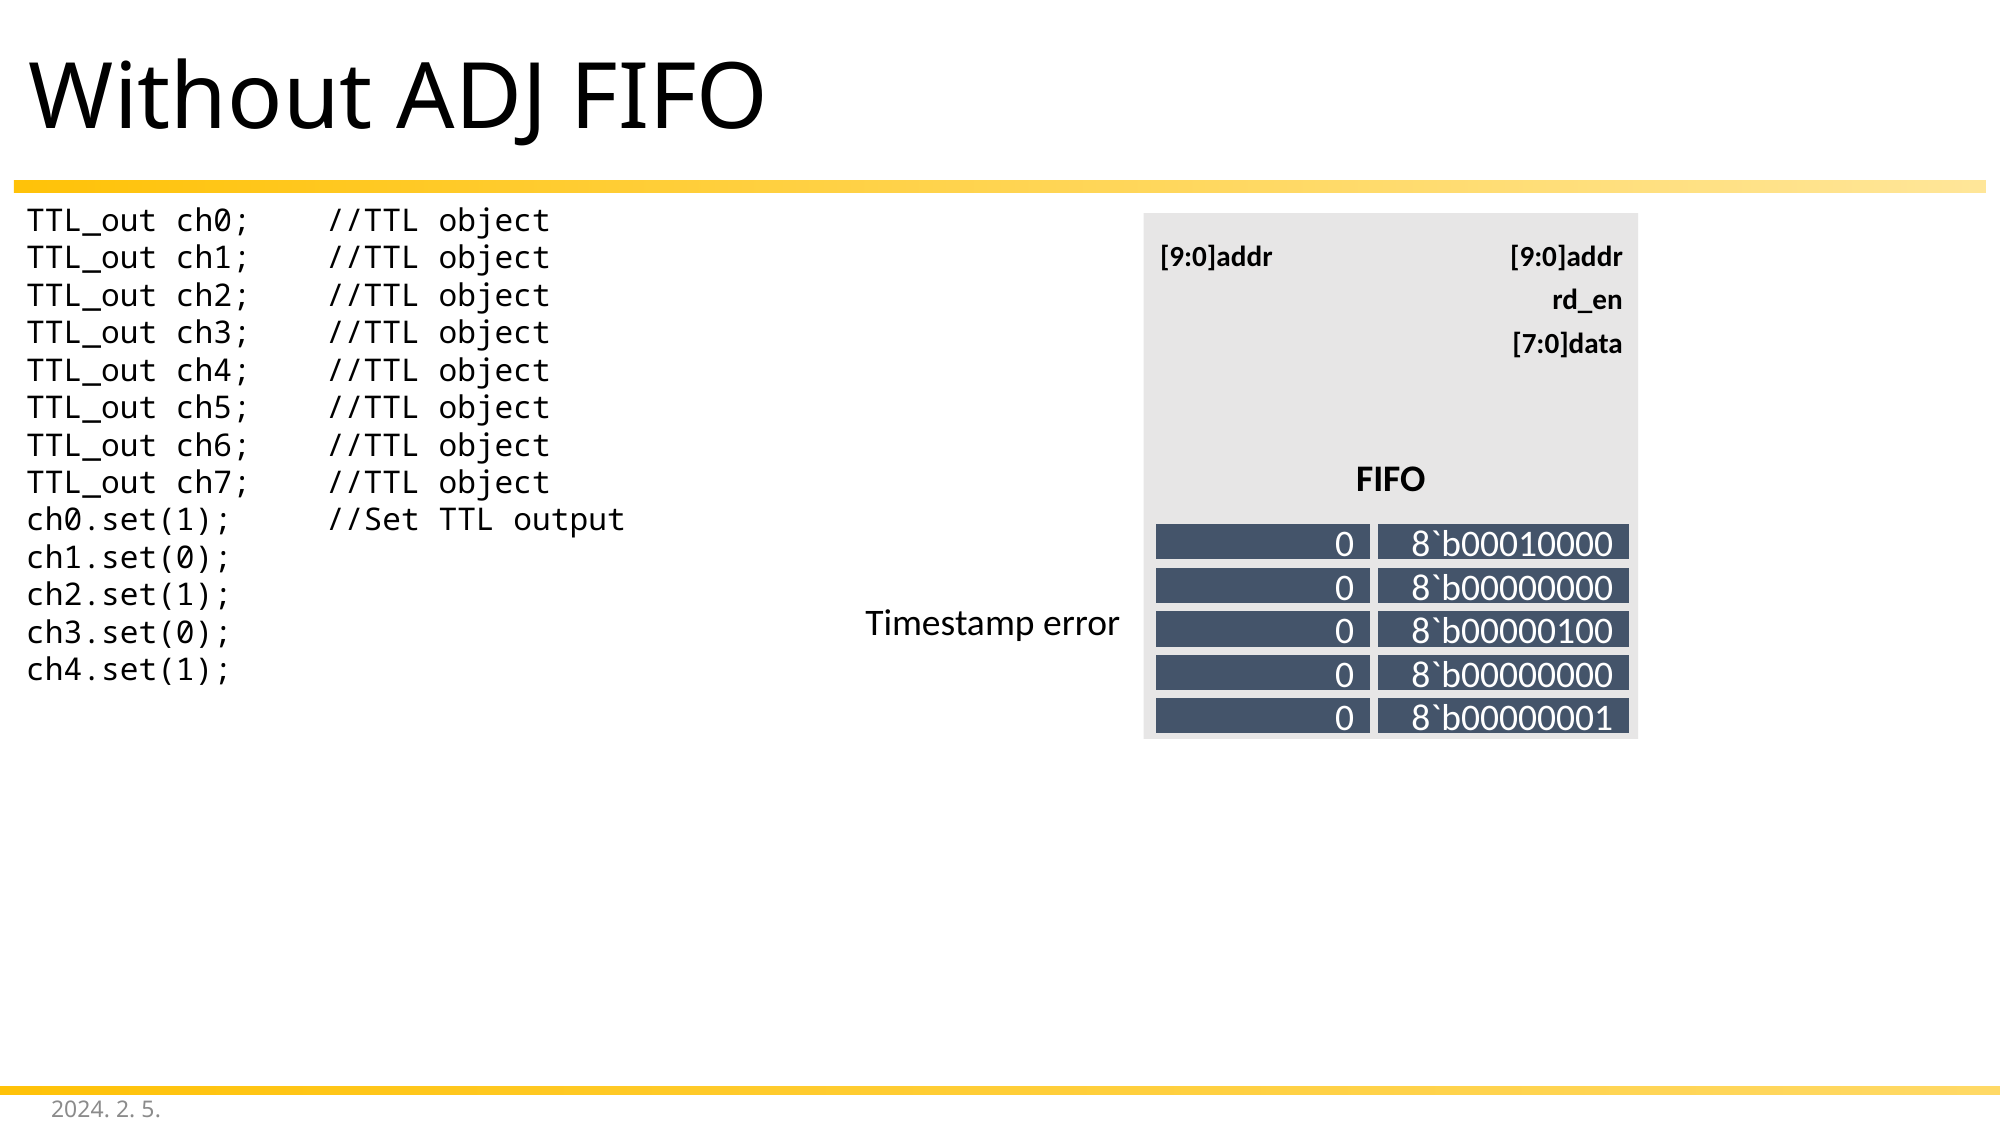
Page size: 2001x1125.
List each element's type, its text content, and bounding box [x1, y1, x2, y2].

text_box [1840, 180, 1845, 192]
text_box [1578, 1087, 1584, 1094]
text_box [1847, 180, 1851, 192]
text_box 5.5 [1008, 180, 1014, 192]
slide_number 2024. 2. 5. [36, 1078, 486, 1125]
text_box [1143, 213, 1639, 739]
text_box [1786, 180, 1791, 192]
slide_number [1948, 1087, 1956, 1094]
title Without ADJ FIFO [13, 25, 1986, 173]
text_box TTL_out ch0; //TTL object TTL_out ch1; //TTL object TTL_out ch2; //TTL object TTL_out ch3; //TTL object TTL_out ch4; //TTL object TTL_out ch5; //TTL object TTL_out ch6; //TTL object TTL_out ch7; //TTL object ch0.set(1); //Set TTL output ch1.set(0); ch2.set(1); ch3.set(0); ch4.set(1); [11, 192, 641, 695]
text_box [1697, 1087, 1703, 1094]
text_box DAC [1416, 180, 1423, 192]
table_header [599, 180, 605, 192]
text_box Timestamp error [850, 590, 1136, 651]
